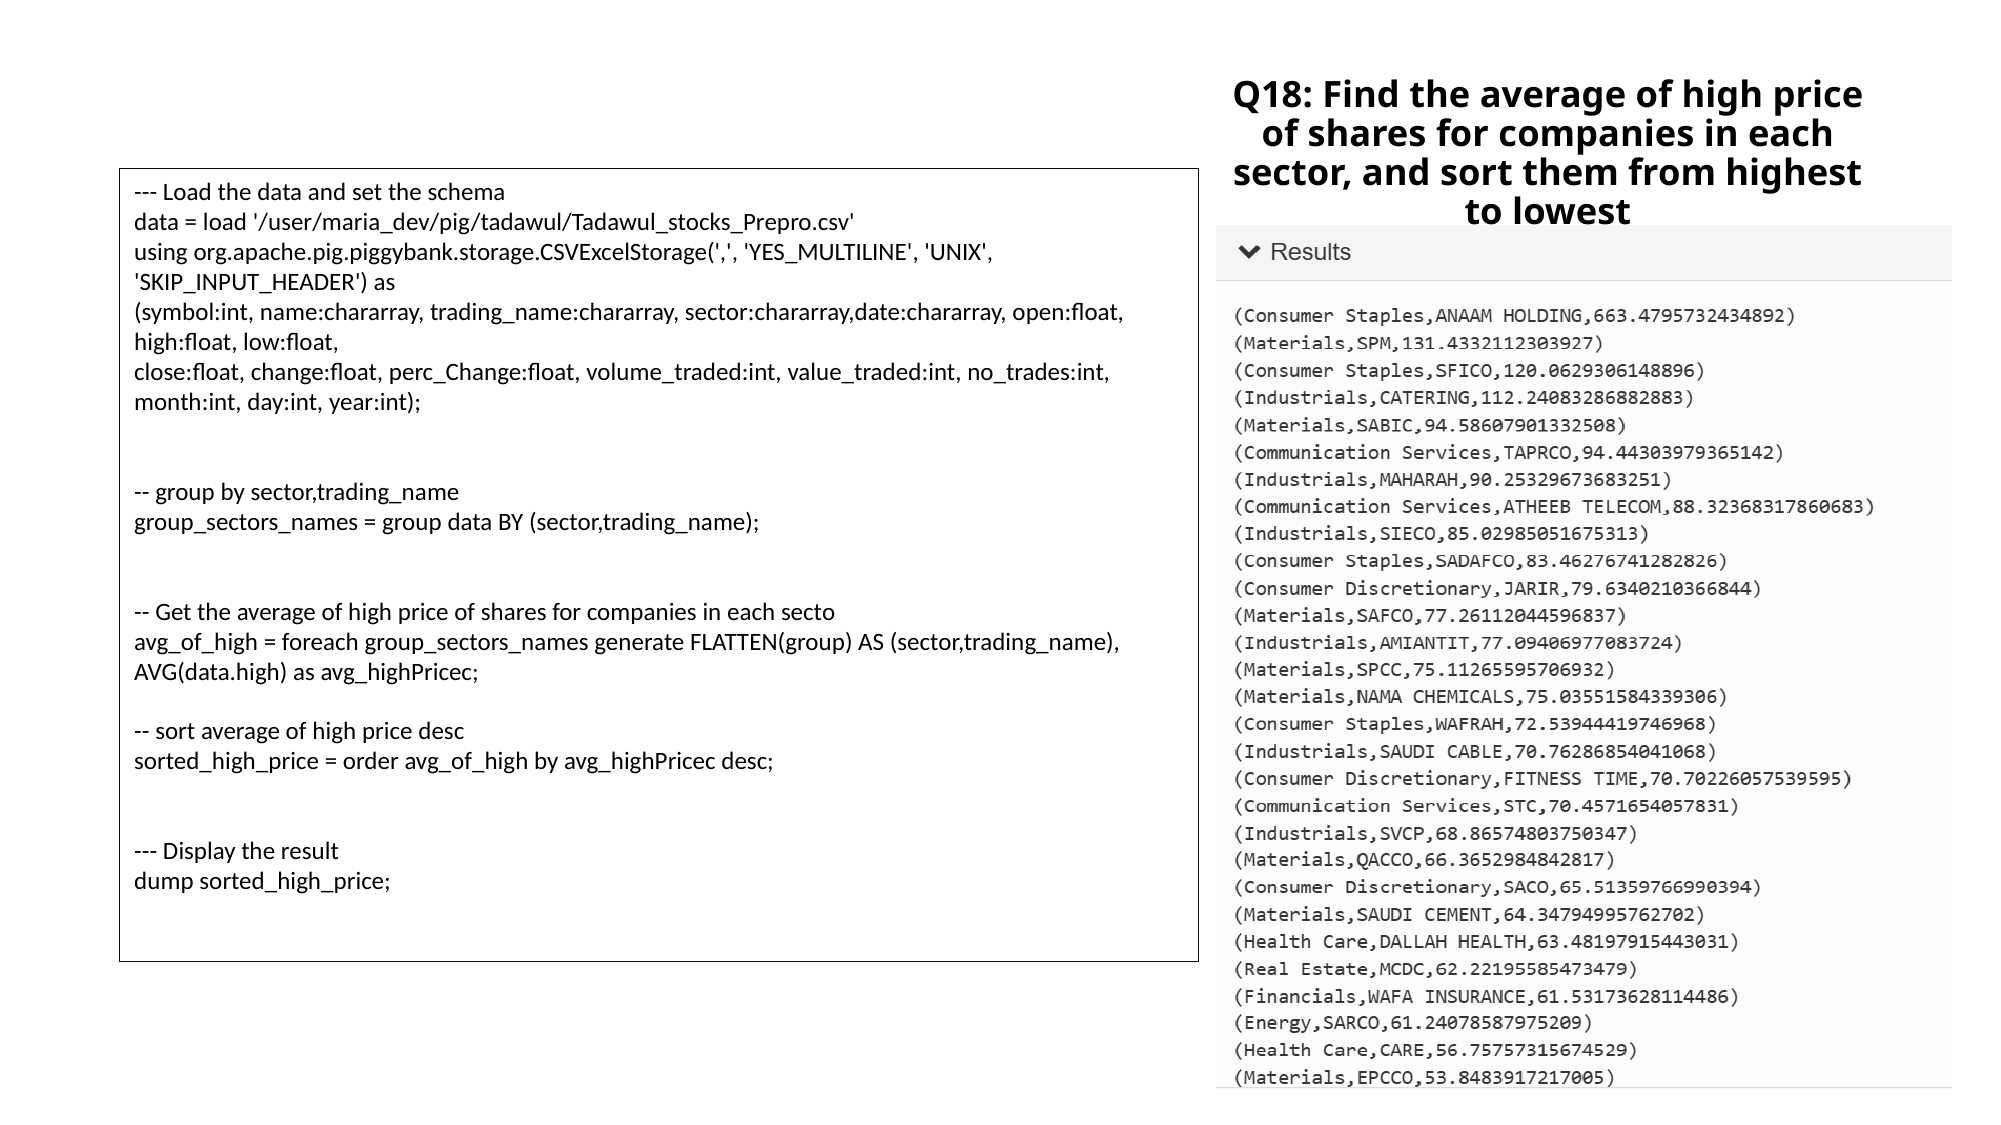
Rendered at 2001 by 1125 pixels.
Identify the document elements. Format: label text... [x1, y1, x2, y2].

text_box --- Load the data and set the schema data = load '/user/maria_dev/pig/tadawul/Tadawul_stocks_Prepro.csv' using org.apache.pig.piggybank.storage.CSVExcelStorage(',', 'YES_MULTILINE', 'UNIX', 'SKIP_INPUT_HEADER') as (symbol:int, name:chararray, trading_name:chararray, sector:chararray,date:chararray, open:float, high:float, low:float, close:float, change:float, perc_Change:float, volume_traded:int, value_traded:int, no_trades:int, month:int, day:int, year:int); -- group by sector,trading_name group_sectors_names = group data BY (sector,trading_name); -- Get the average of high price of shares for companies in each secto avg_of_high = foreach group_sectors_names generate FLATTEN(group) AS (sector,trading_name), AVG(data.high) as avg_highPricec; -- sort average of high price desc sorted_high_price = order avg_of_high by avg_highPricec desc; --- Display the result dump sorted_high_price; [119, 168, 1199, 962]
picture [1216, 225, 1952, 1093]
title Q18: Find the average of high price of shares for companies in each sector, and sort them from highest to lowest [1198, 67, 1898, 285]
